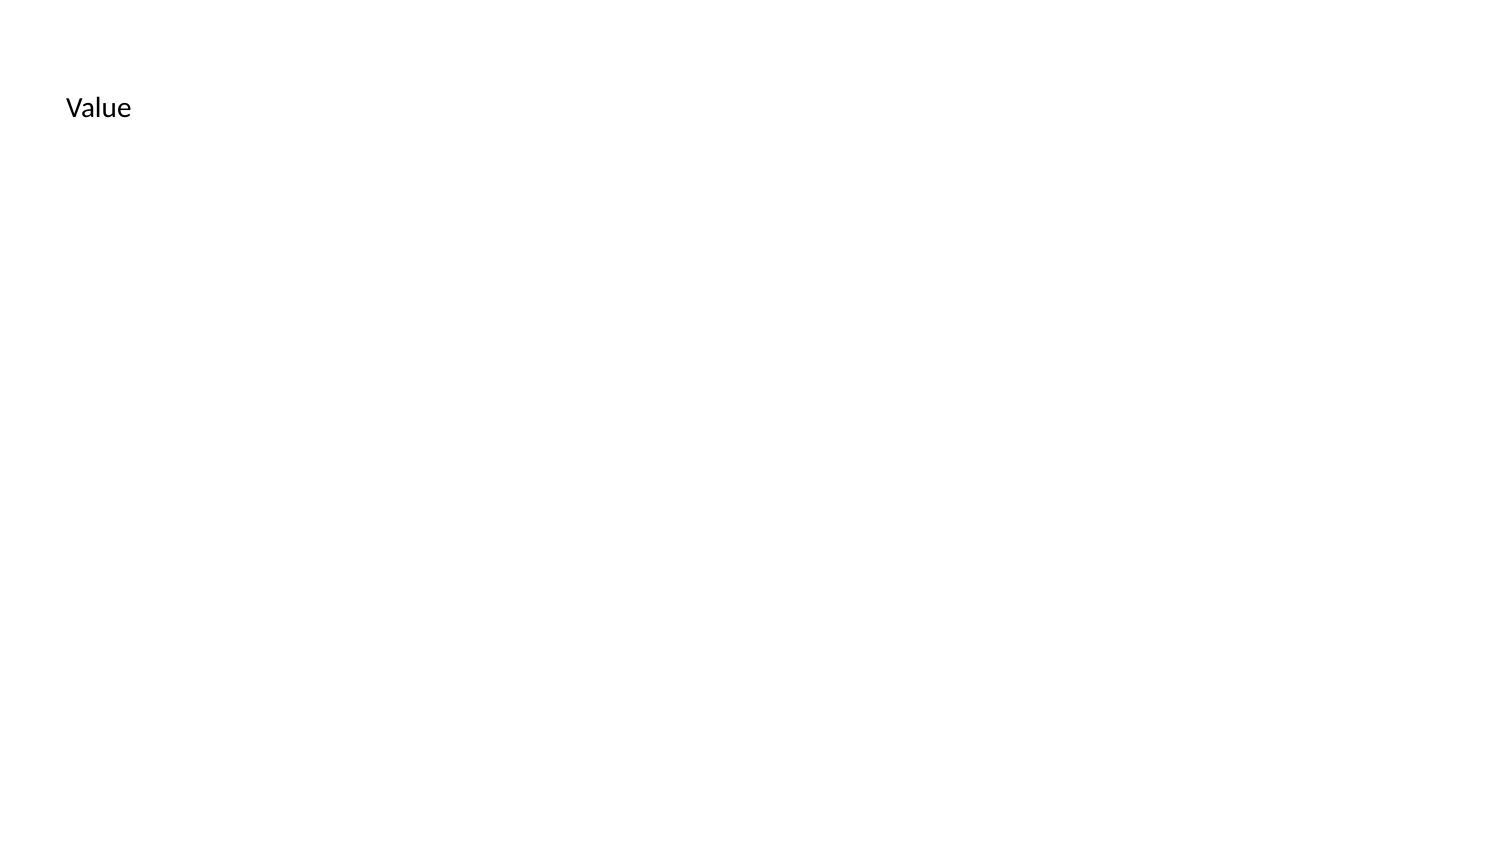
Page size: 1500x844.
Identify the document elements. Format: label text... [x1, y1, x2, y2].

title Value [51, 72, 1449, 167]
